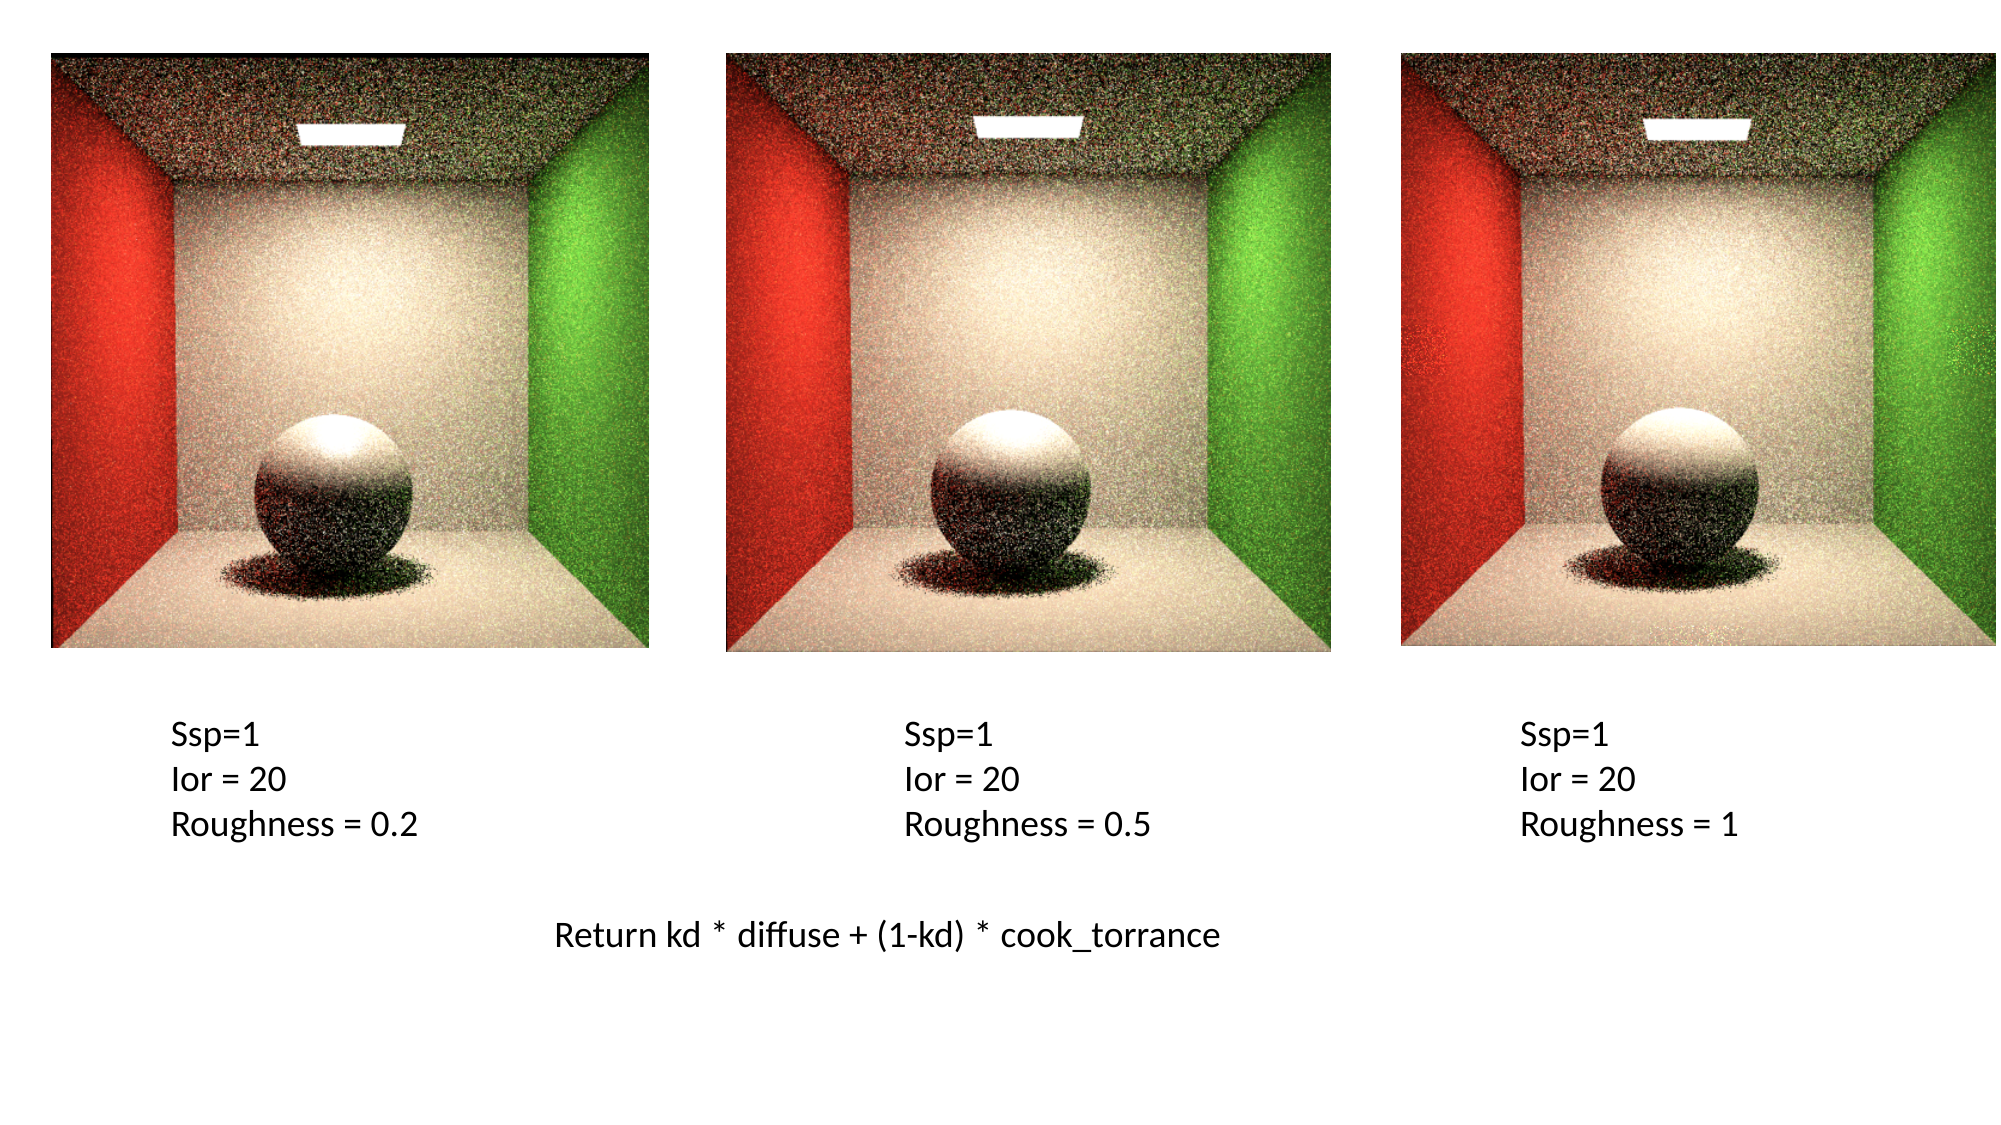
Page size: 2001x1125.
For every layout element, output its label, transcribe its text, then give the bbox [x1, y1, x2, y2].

text_box Ssp=1 Ior = 20 Roughness = 1 [1505, 701, 1755, 852]
text_box Ssp=1 Ior = 20 Roughness = 0.2 [156, 701, 434, 852]
picture [1401, 53, 1996, 646]
picture [726, 53, 1331, 652]
picture [51, 53, 649, 648]
text_box Return kd * diffuse + (1-kd) * cook_torrance [539, 903, 1237, 963]
text_box Ssp=1 Ior = 20 Roughness = 0.5 [889, 701, 1167, 852]
